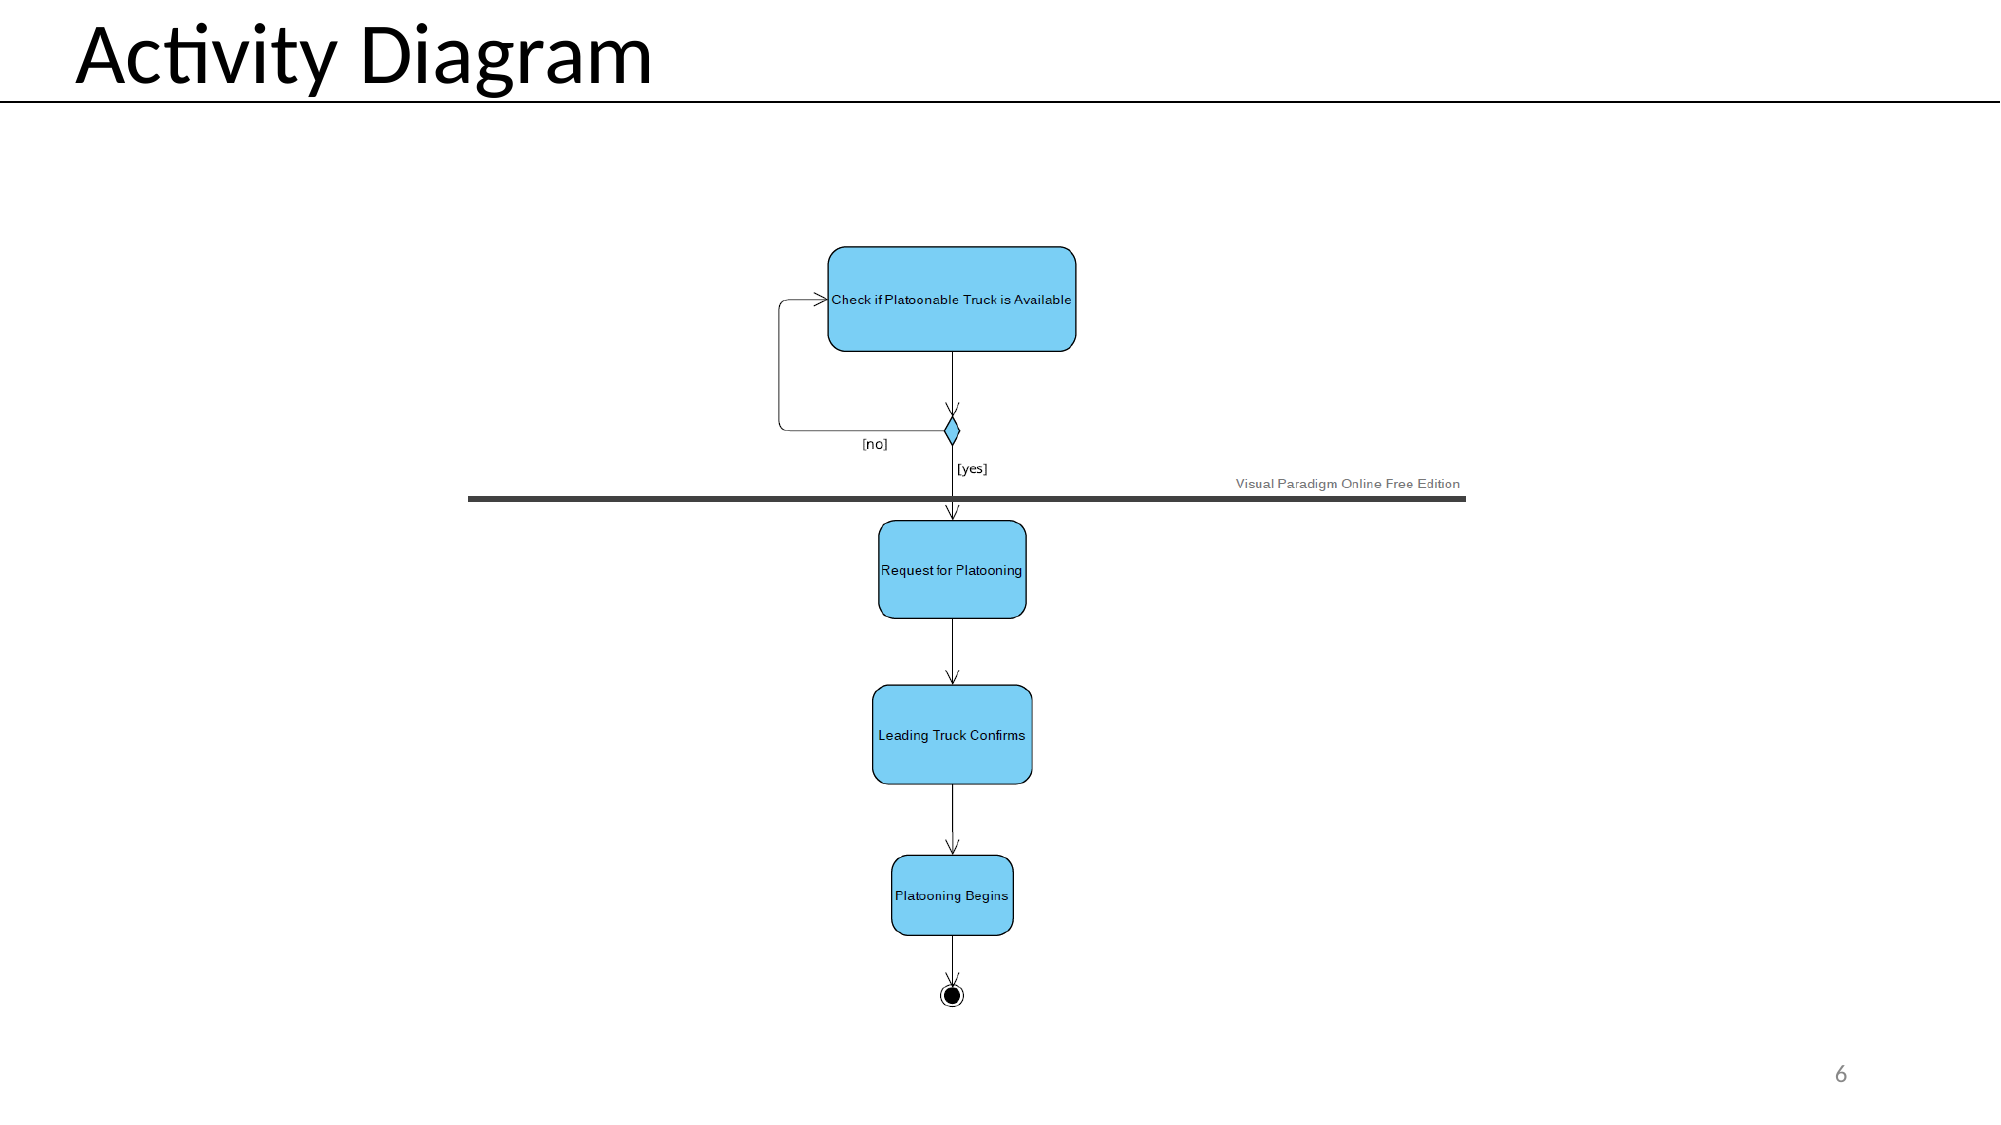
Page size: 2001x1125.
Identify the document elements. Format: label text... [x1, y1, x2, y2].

picture [468, 244, 1466, 1043]
title Activity Diagram [60, 0, 1786, 110]
slide_number ‹#› [1412, 1042, 1863, 1103]
